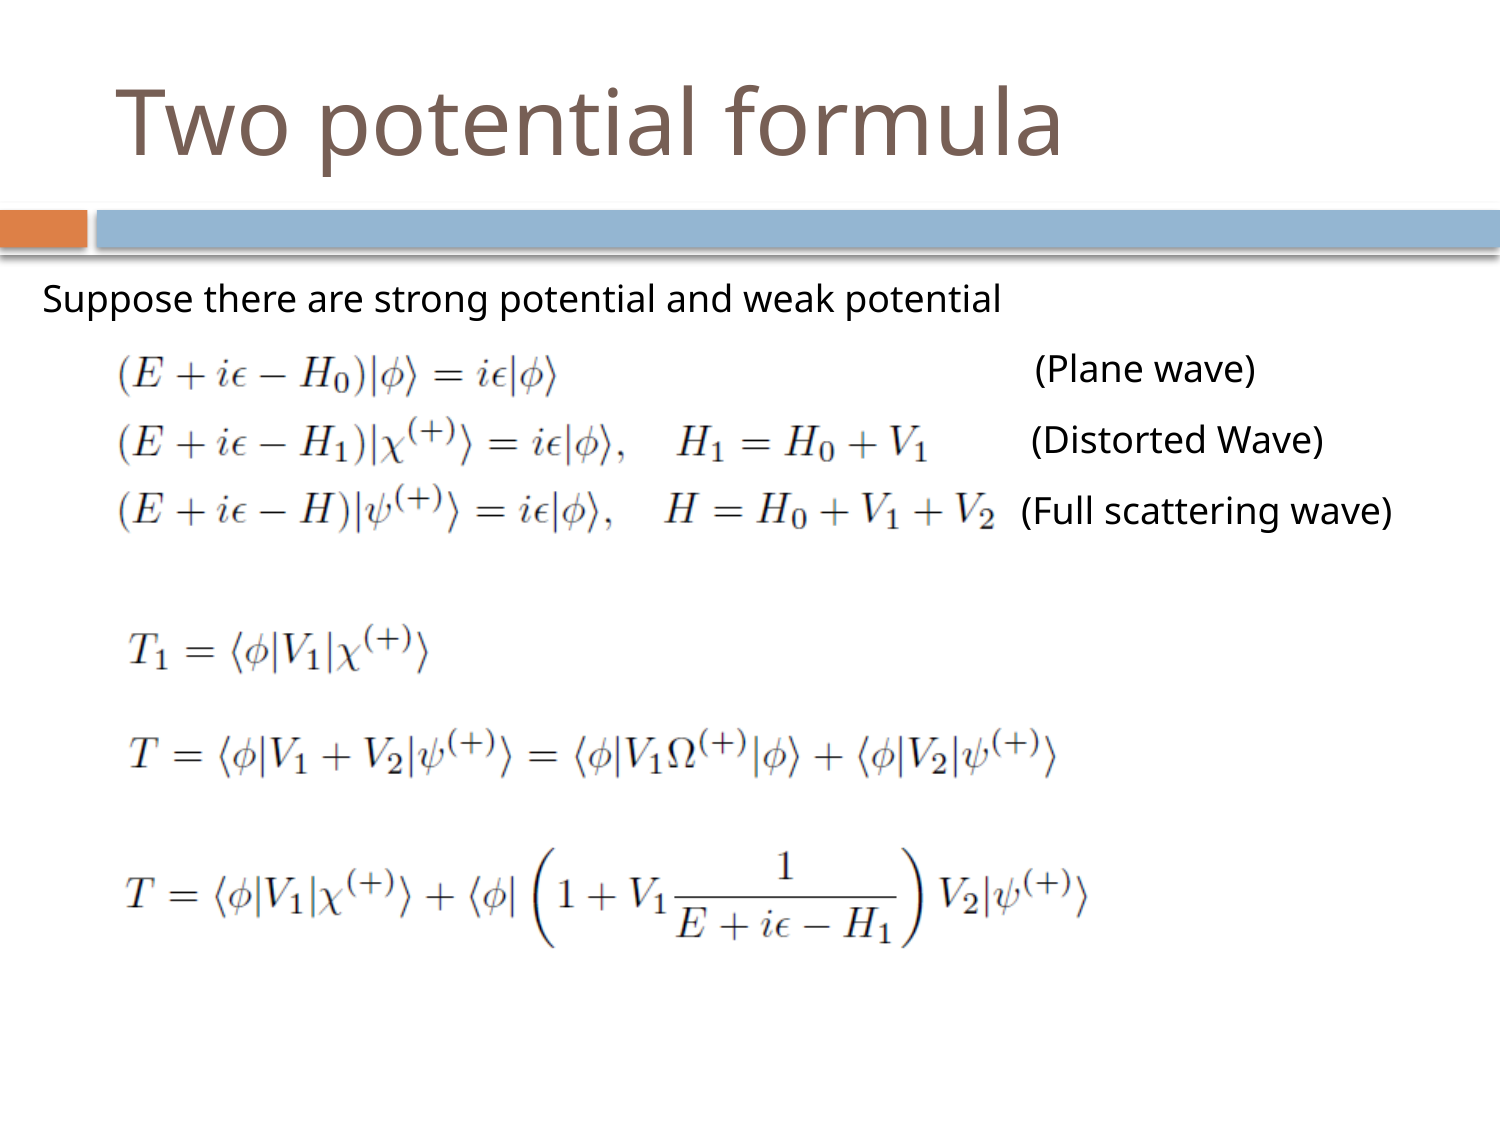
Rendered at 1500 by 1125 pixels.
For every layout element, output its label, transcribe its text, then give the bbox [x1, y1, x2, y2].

text_box (Full scattering wave) [1029, 479, 1408, 540]
title Two potential formula [100, 37, 1438, 200]
picture [123, 710, 1064, 796]
text_box Suppose there are strong potential and weak potential [27, 267, 1018, 327]
text_box (Distorted Wave) [1029, 408, 1339, 469]
text_box (Plane wave) [1028, 338, 1271, 398]
picture [105, 599, 441, 699]
picture [100, 331, 1025, 563]
picture [105, 819, 1094, 968]
